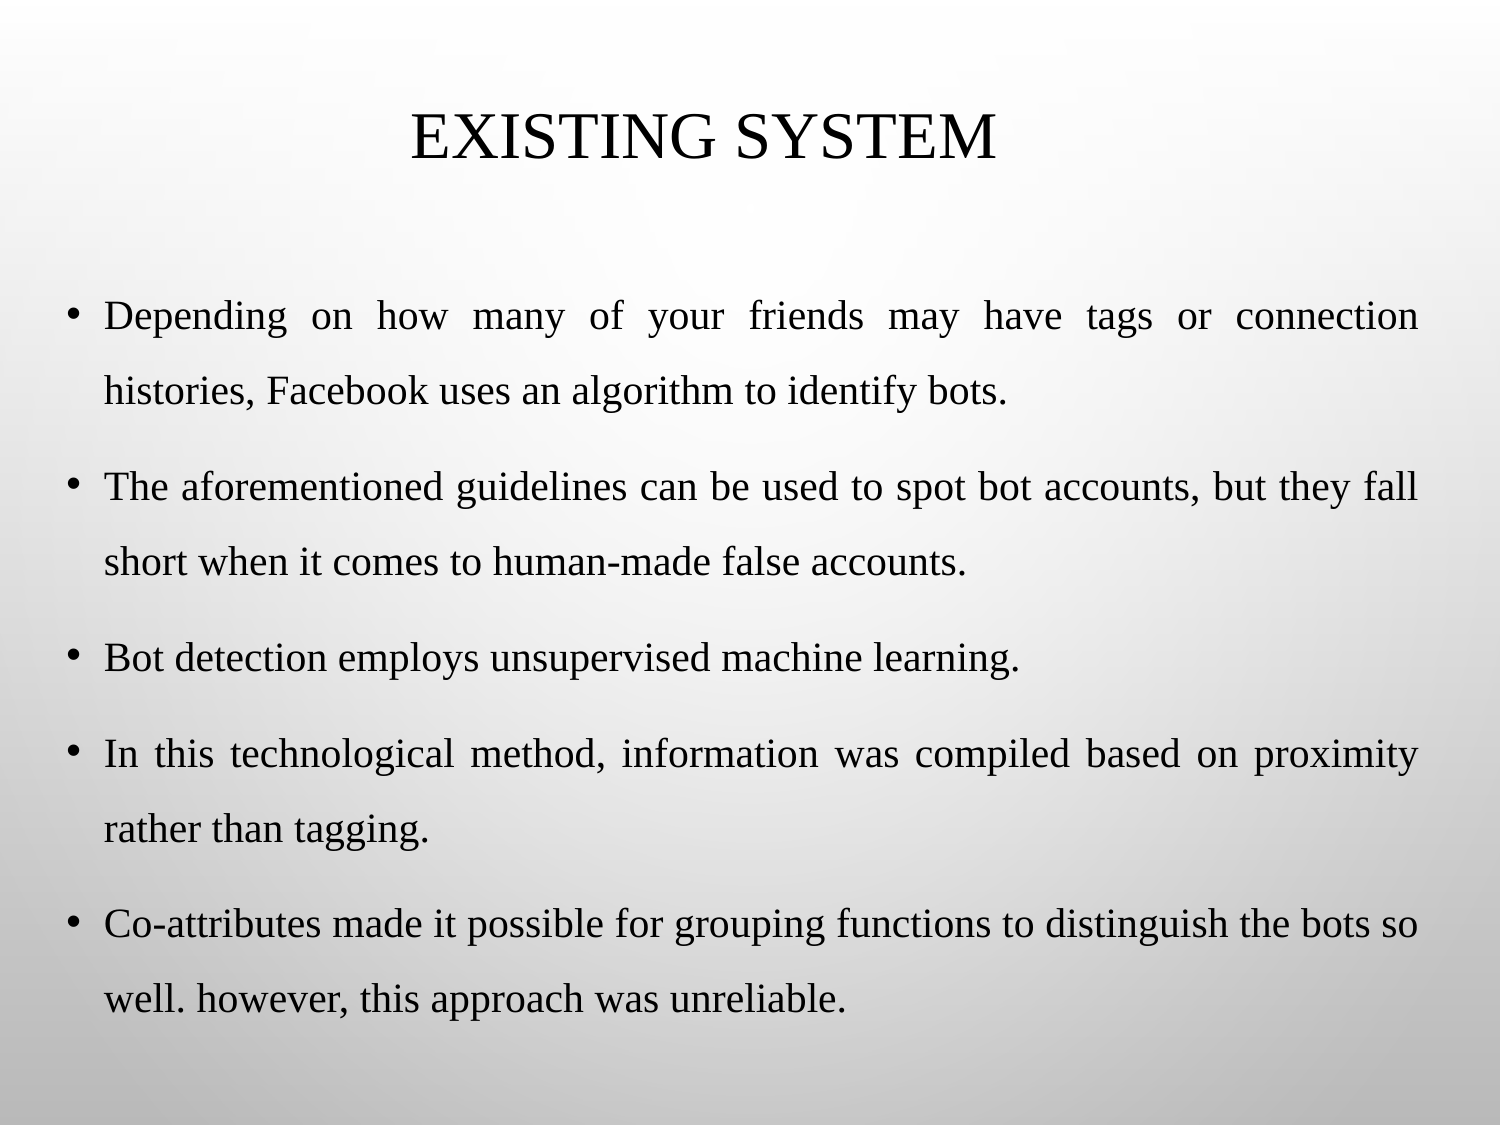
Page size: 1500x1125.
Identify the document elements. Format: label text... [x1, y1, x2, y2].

picture [0, 0, 1500, 1125]
title EXISTING SYSTEM [29, 42, 1380, 231]
list Depending on how many of your friends may have tags or connection histories, Facebook uses an algorithm to identify bots. The aforementioned guidelines can be used to spot bot accounts, but they fall short when it comes to human-made false accounts. Bot detection employs unsupervised machine learning. In this technological method, information was compiled based on proximity rather than tagging. Co-attributes made it possible for grouping functions to distinguish the bots so well. however, this approach was unreliable. [51, 255, 1436, 1035]
